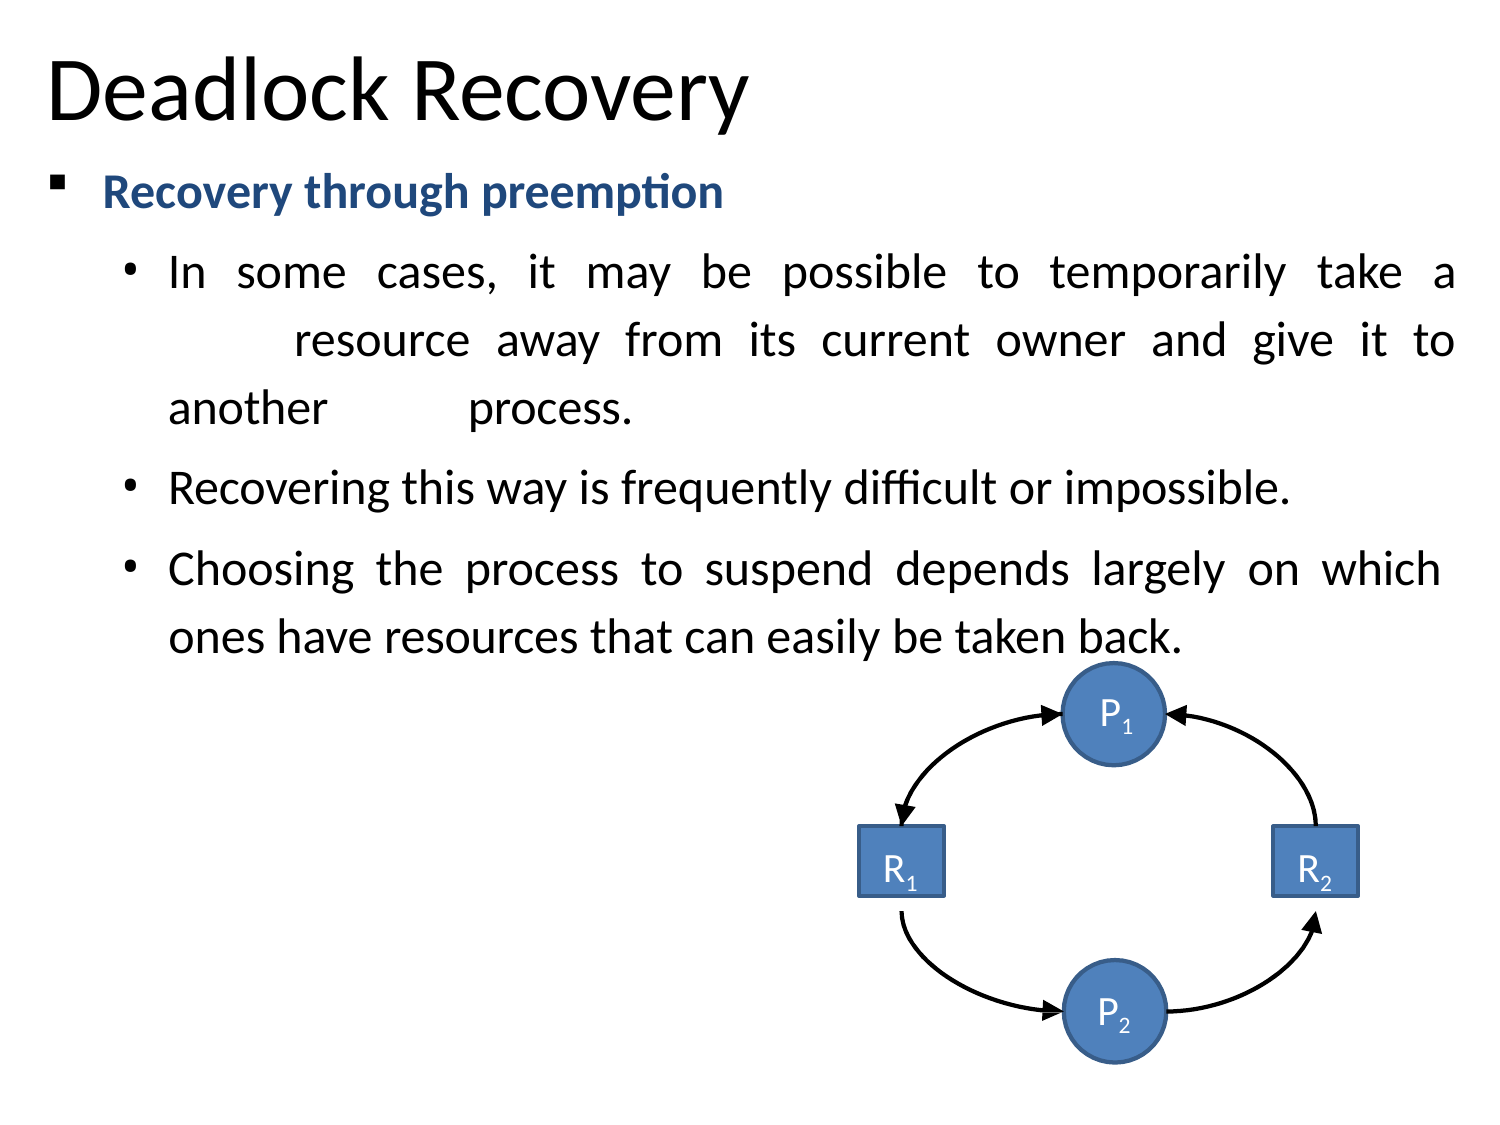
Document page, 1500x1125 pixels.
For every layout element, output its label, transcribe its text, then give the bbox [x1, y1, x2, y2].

text_box R1 [859, 826, 944, 896]
text_box [894, 704, 1055, 827]
text_box [899, 911, 1056, 1021]
text_box [1172, 704, 1318, 827]
title Deadlock Recovery [44, 26, 1456, 136]
text_box [1174, 911, 1323, 1014]
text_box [1060, 660, 1168, 768]
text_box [1061, 957, 1169, 1065]
text_box R2 [1273, 826, 1359, 896]
text_box Recovery through preemption In some cases, it may be possible to temporarily take a resource away from its current owner and give it to another process. Recovering this way is frequently difficult or impossible. Choosing the process to suspend depends largely on which ones have resources that can easily be taken back. P1 [42, 136, 1463, 740]
